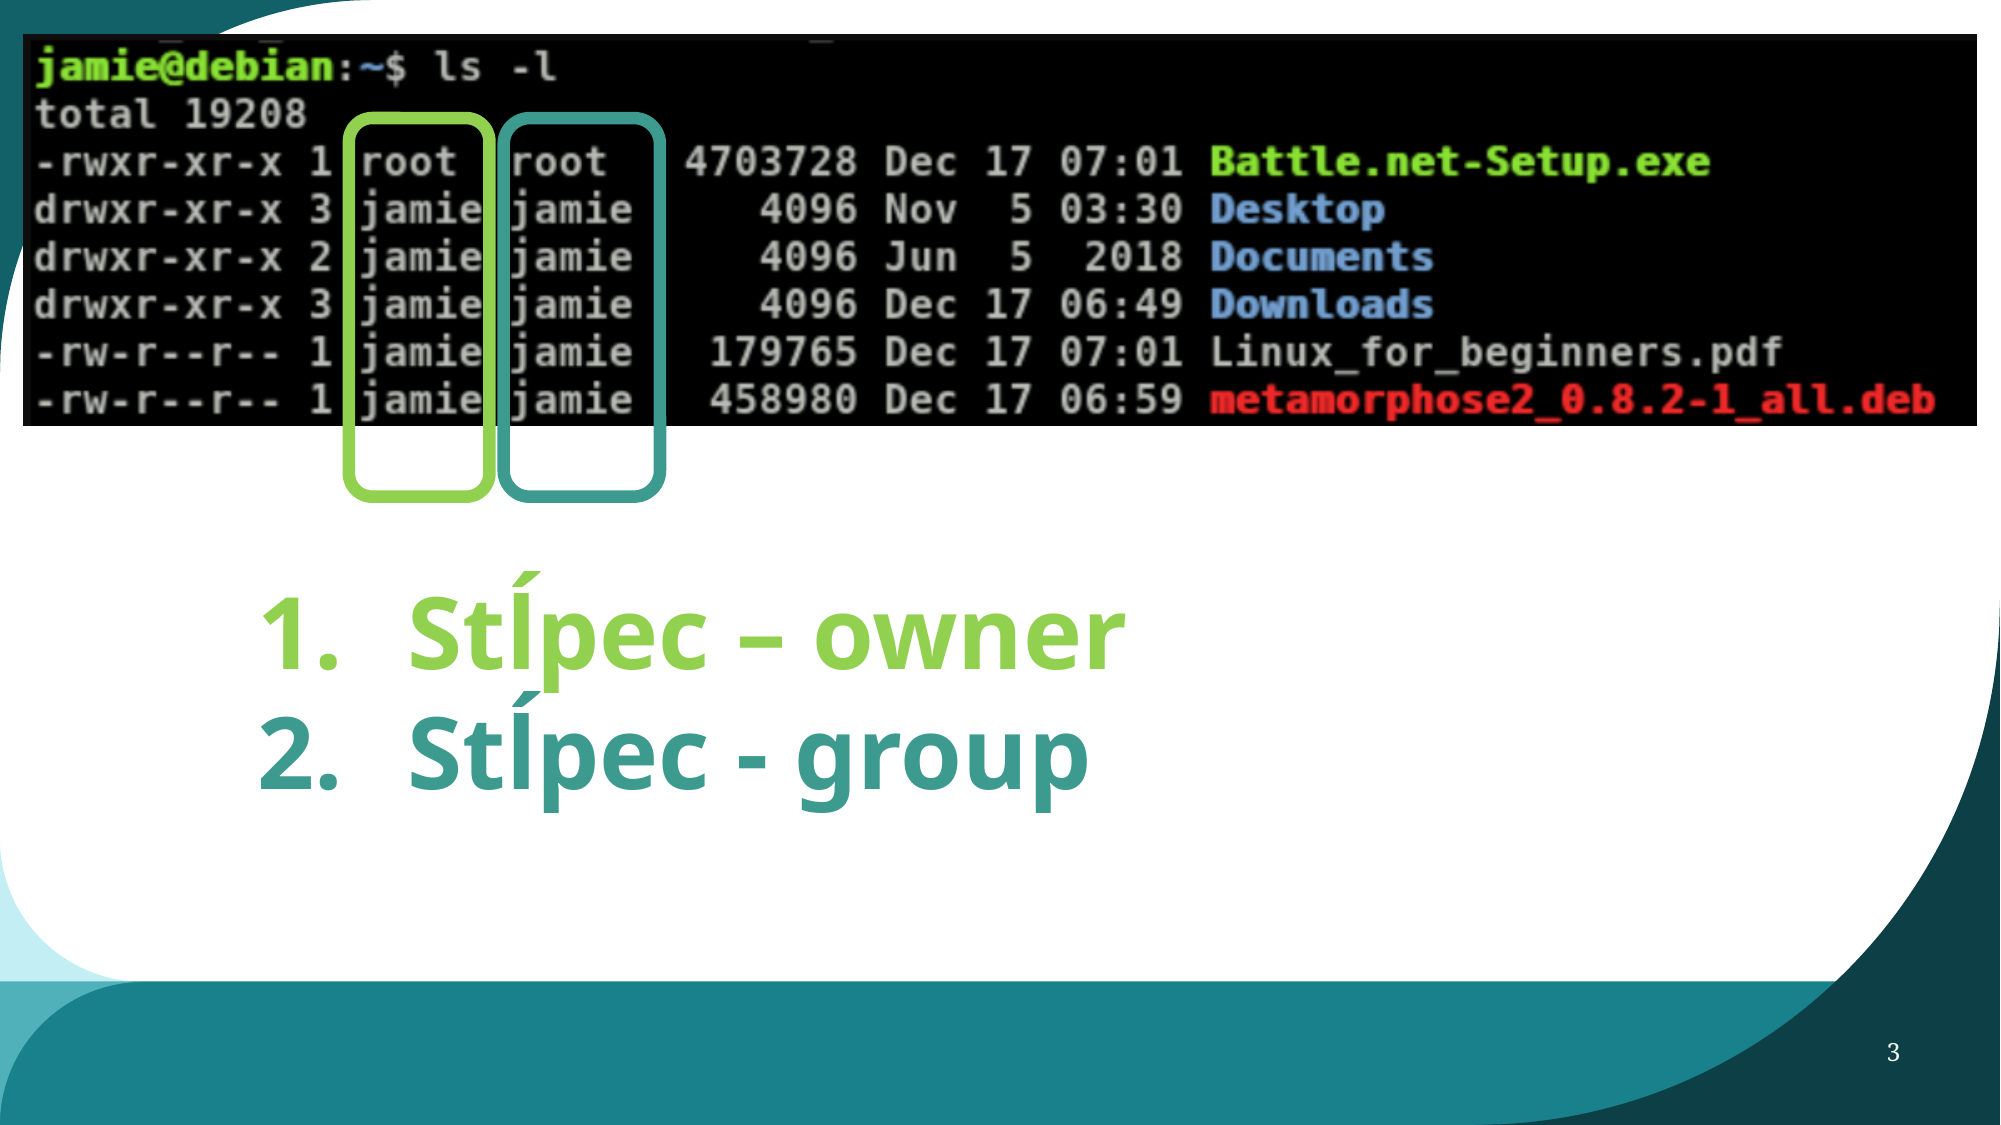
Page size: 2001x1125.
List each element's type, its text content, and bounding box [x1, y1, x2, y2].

text_box [503, 427, 661, 497]
text_box [348, 427, 490, 497]
text_box Stĺpec – owner Stĺpec - group [242, 562, 1758, 818]
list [23, 34, 1977, 427]
slide_number 3 [1787, 981, 2000, 1125]
